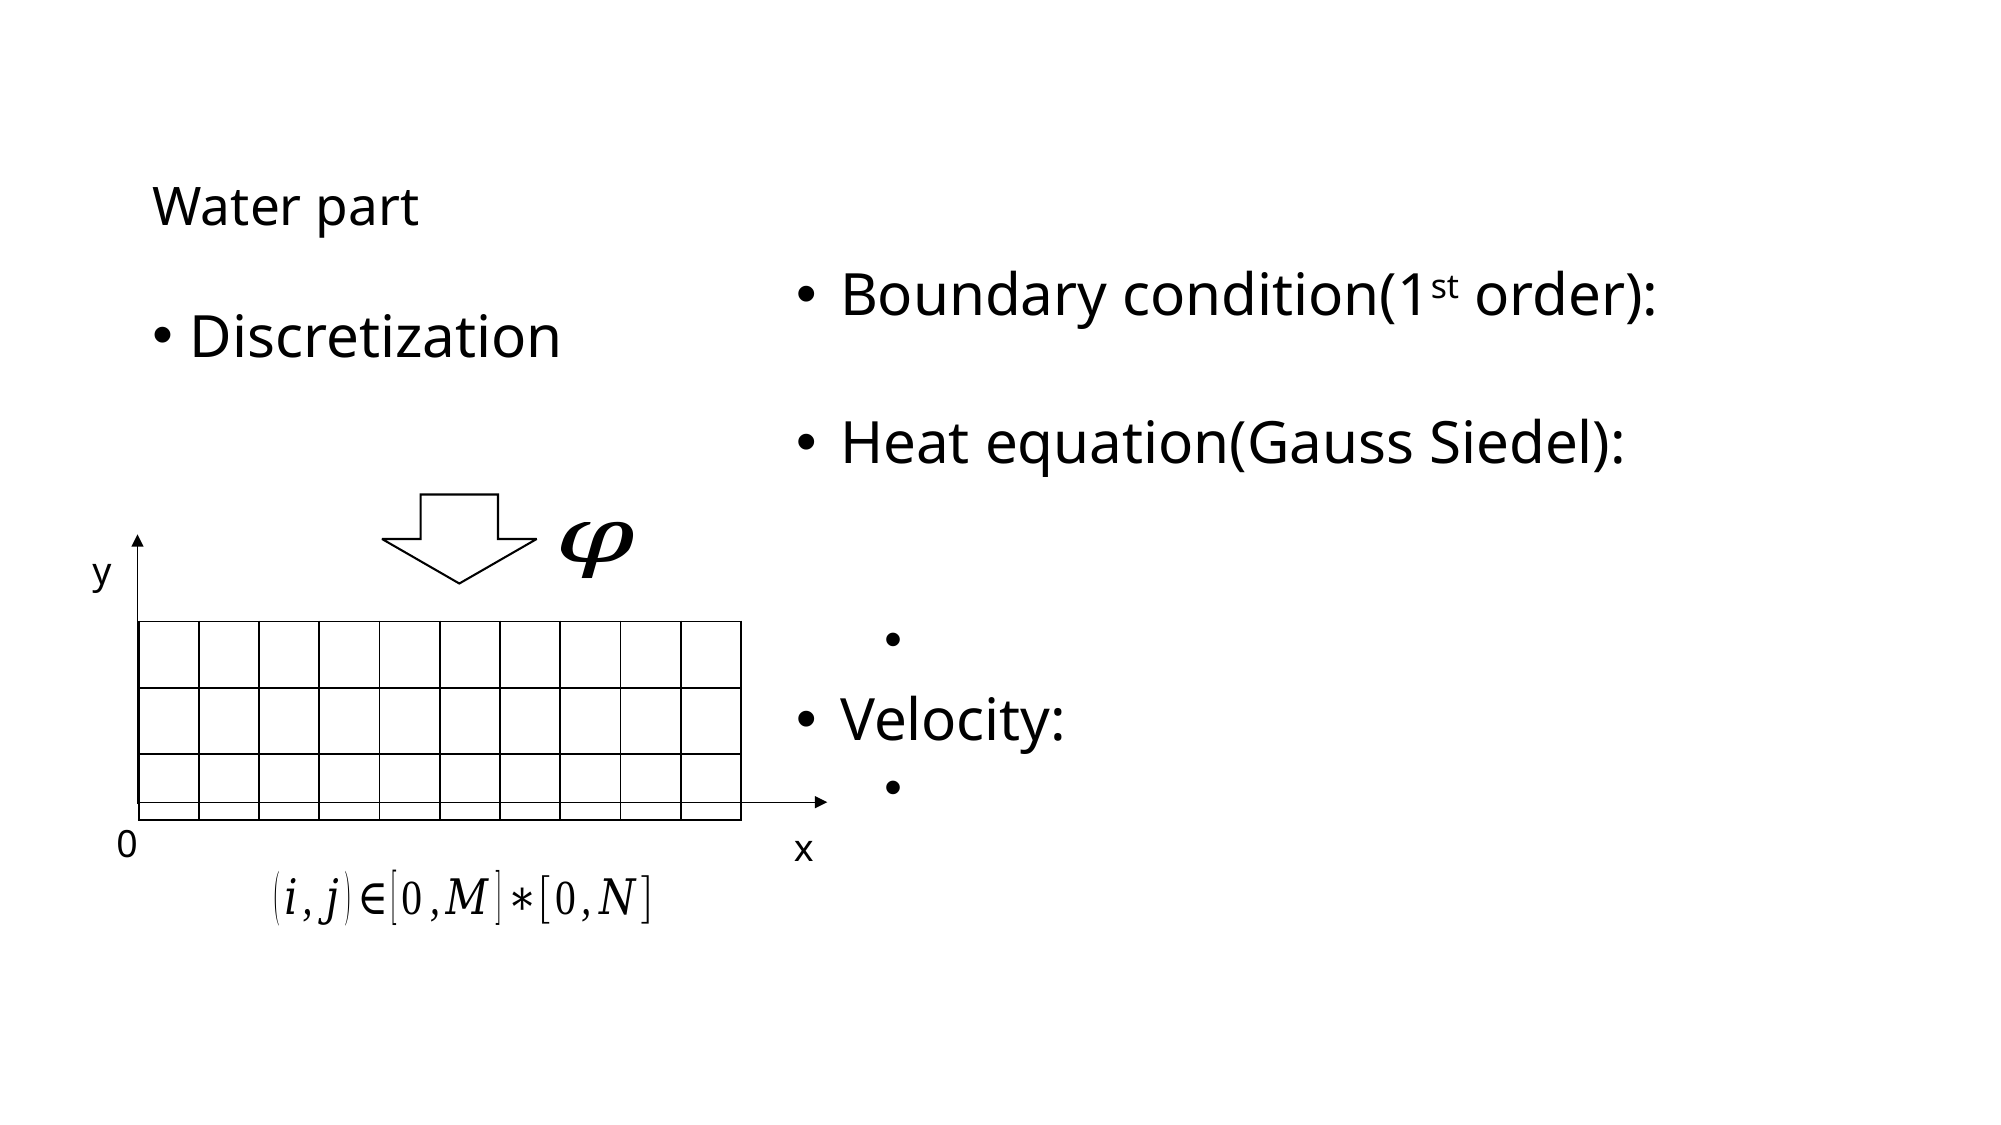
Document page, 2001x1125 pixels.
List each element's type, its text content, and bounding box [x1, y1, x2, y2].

list Discretization [137, 299, 741, 484]
table_cell [200, 804, 258, 819]
table_cell [320, 804, 379, 819]
table_cell [140, 804, 198, 819]
table_cell [682, 804, 740, 819]
table_cell [441, 804, 499, 819]
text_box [137, 534, 828, 804]
table_cell [501, 804, 559, 819]
title Water part [137, 59, 1863, 278]
table_cell [561, 804, 620, 819]
text_box 0 [101, 812, 153, 873]
table_cell [260, 804, 318, 819]
table_cell [621, 804, 680, 819]
text_box x [779, 816, 829, 877]
table_cell [380, 804, 439, 819]
text_box [419, 493, 500, 534]
text_box y [77, 539, 127, 600]
